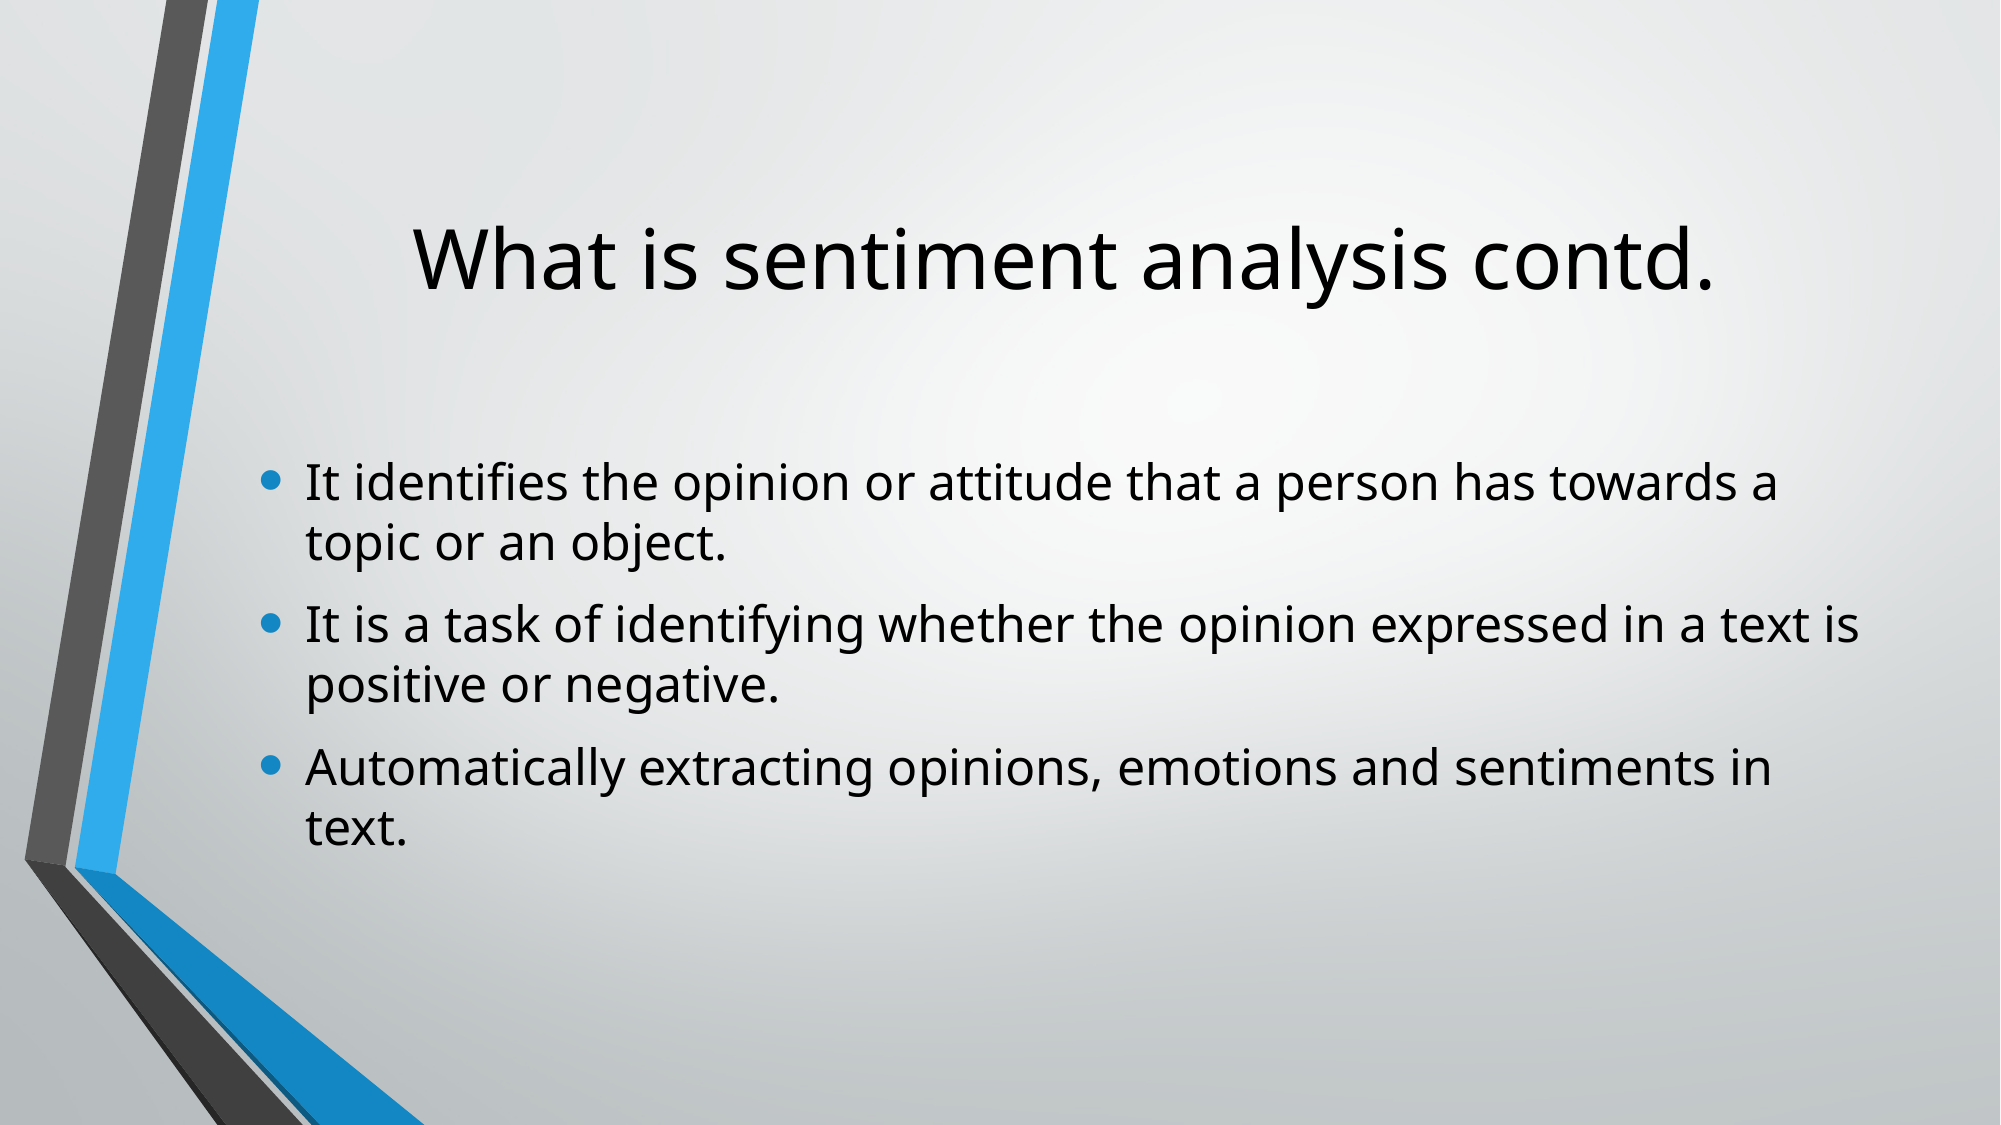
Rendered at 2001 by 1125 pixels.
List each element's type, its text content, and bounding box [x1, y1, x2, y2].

title What is sentiment analysis contd. [243, 112, 1887, 400]
list It identifies the opinion or attitude that a person has towards a topic or an object. It is a task of identifying whether the opinion expressed in a text is positive or negative. Automatically extracting opinions, emotions and sentiments in text. [243, 437, 1887, 950]
